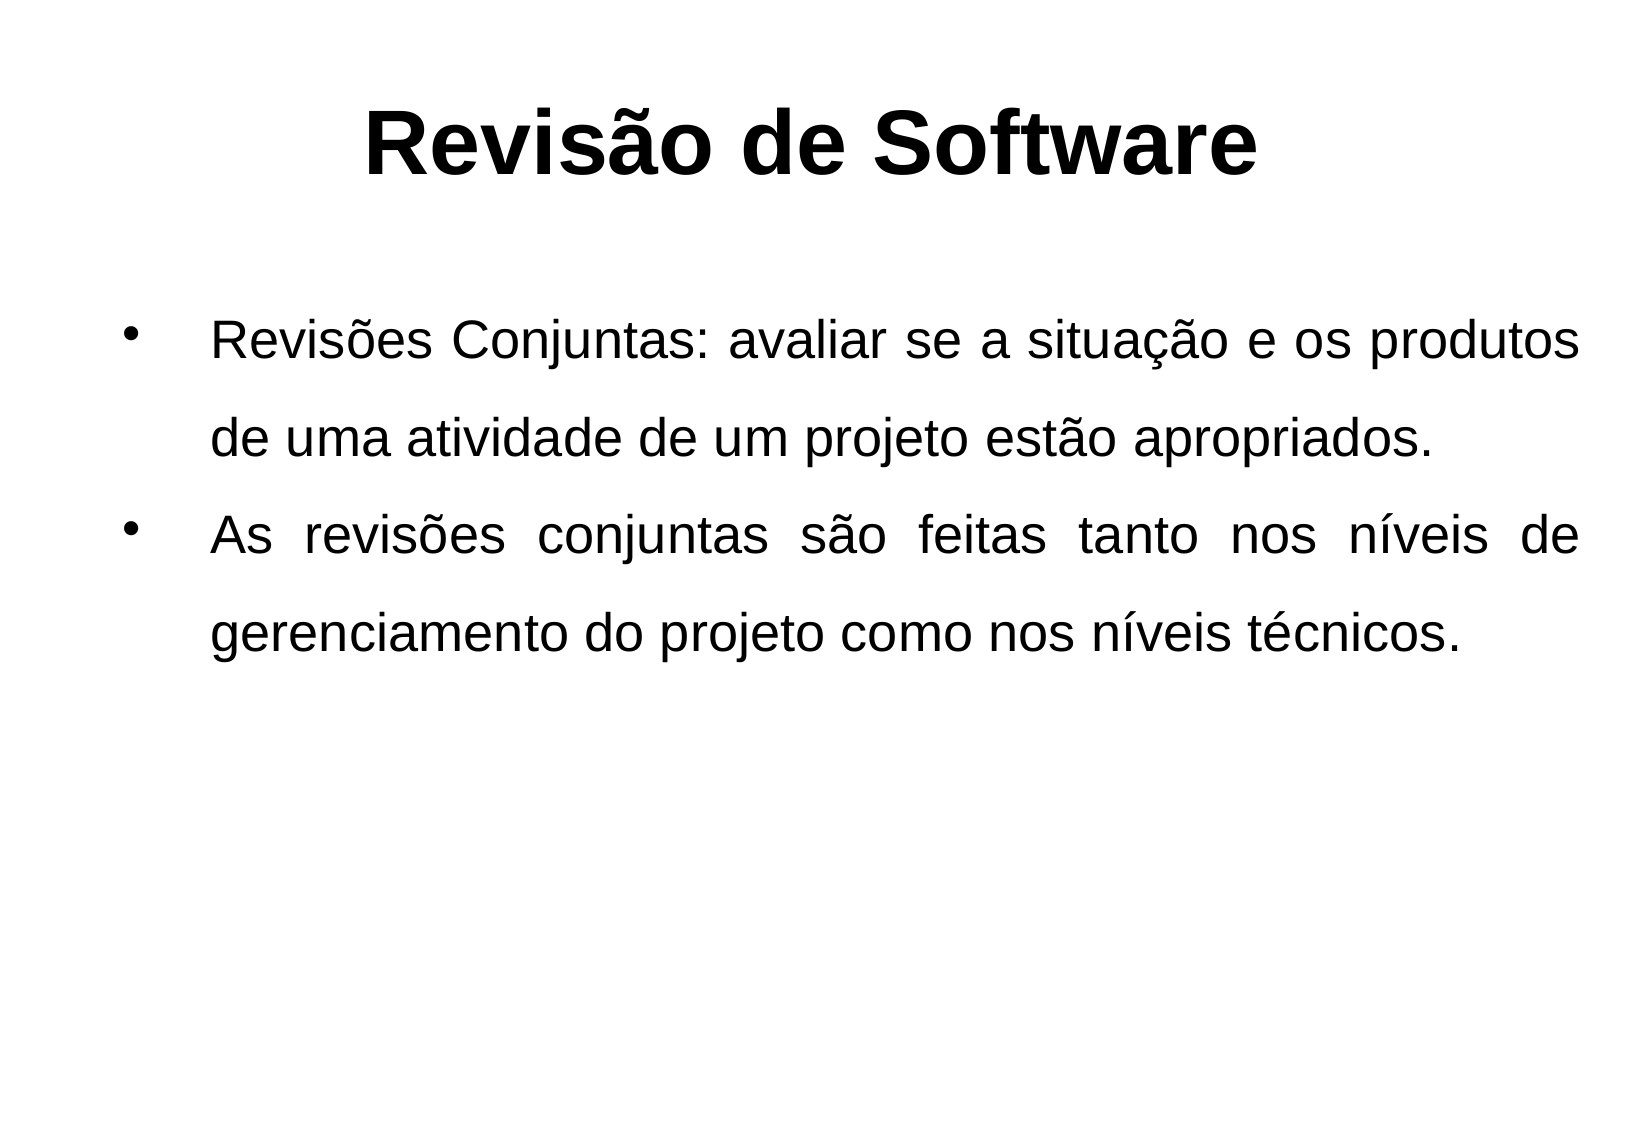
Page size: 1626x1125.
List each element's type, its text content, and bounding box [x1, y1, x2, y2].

text_box Revisão de Software [80, 41, 1543, 236]
text_box Revisões Conjuntas: avaliar se a situação e os produtos de uma atividade de um projeto estão apropriados. As revisões conjuntas são feitas tanto nos níveis de gerenciamento do projeto como nos níveis técnicos. [116, 272, 1584, 879]
